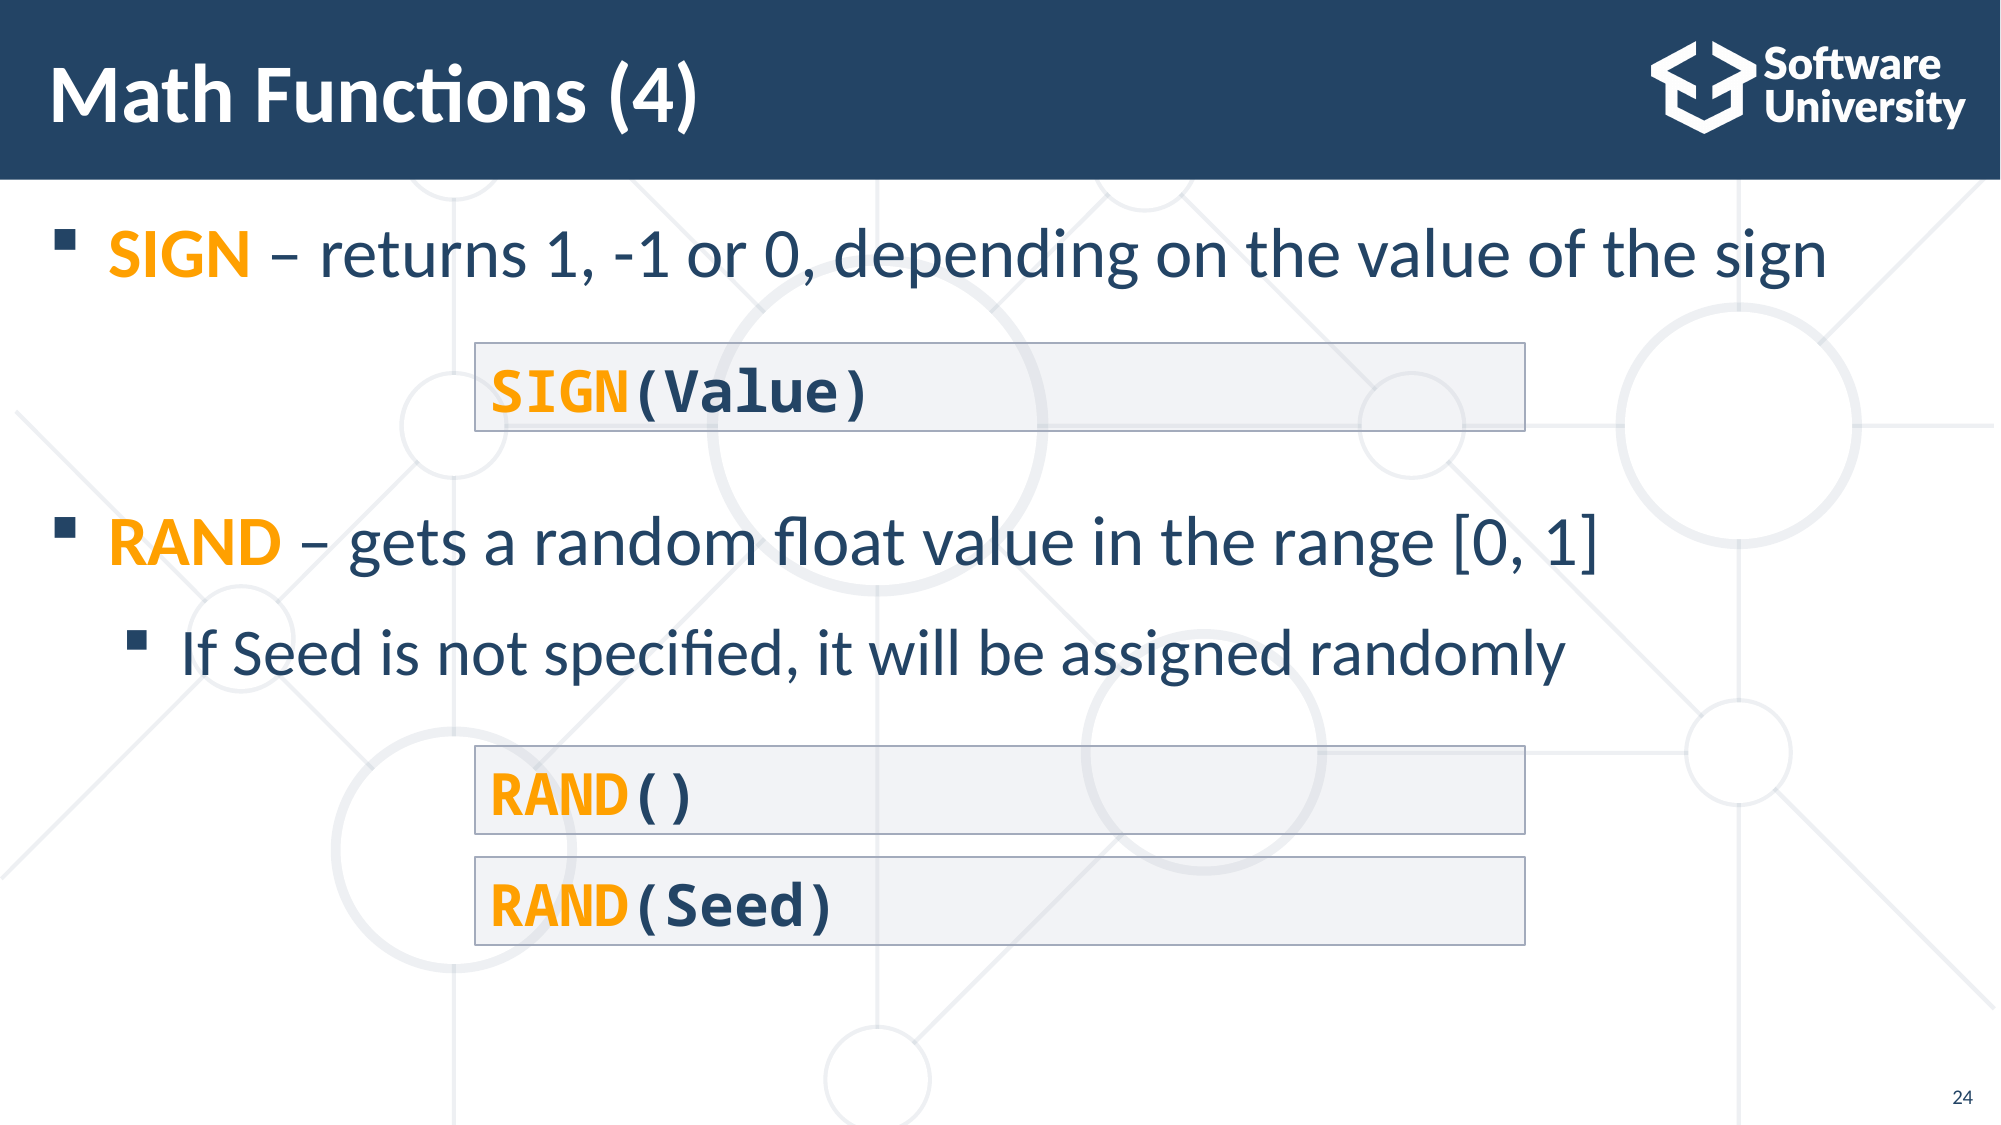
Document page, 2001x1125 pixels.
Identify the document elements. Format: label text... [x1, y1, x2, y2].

title Math Functions (4) [31, 16, 1625, 162]
picture [1651, 41, 1966, 134]
slide_number 24 [1927, 1067, 1989, 1117]
text_box SIGN(Value) [474, 343, 1525, 432]
list SIGN – returns 1, -1 or 0, depending on the value of the sign RAND – gets a random float value in the range [0, 1] If Seed is not specified, it will be assigned randomly [31, 196, 1970, 1104]
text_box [474, 746, 1526, 947]
